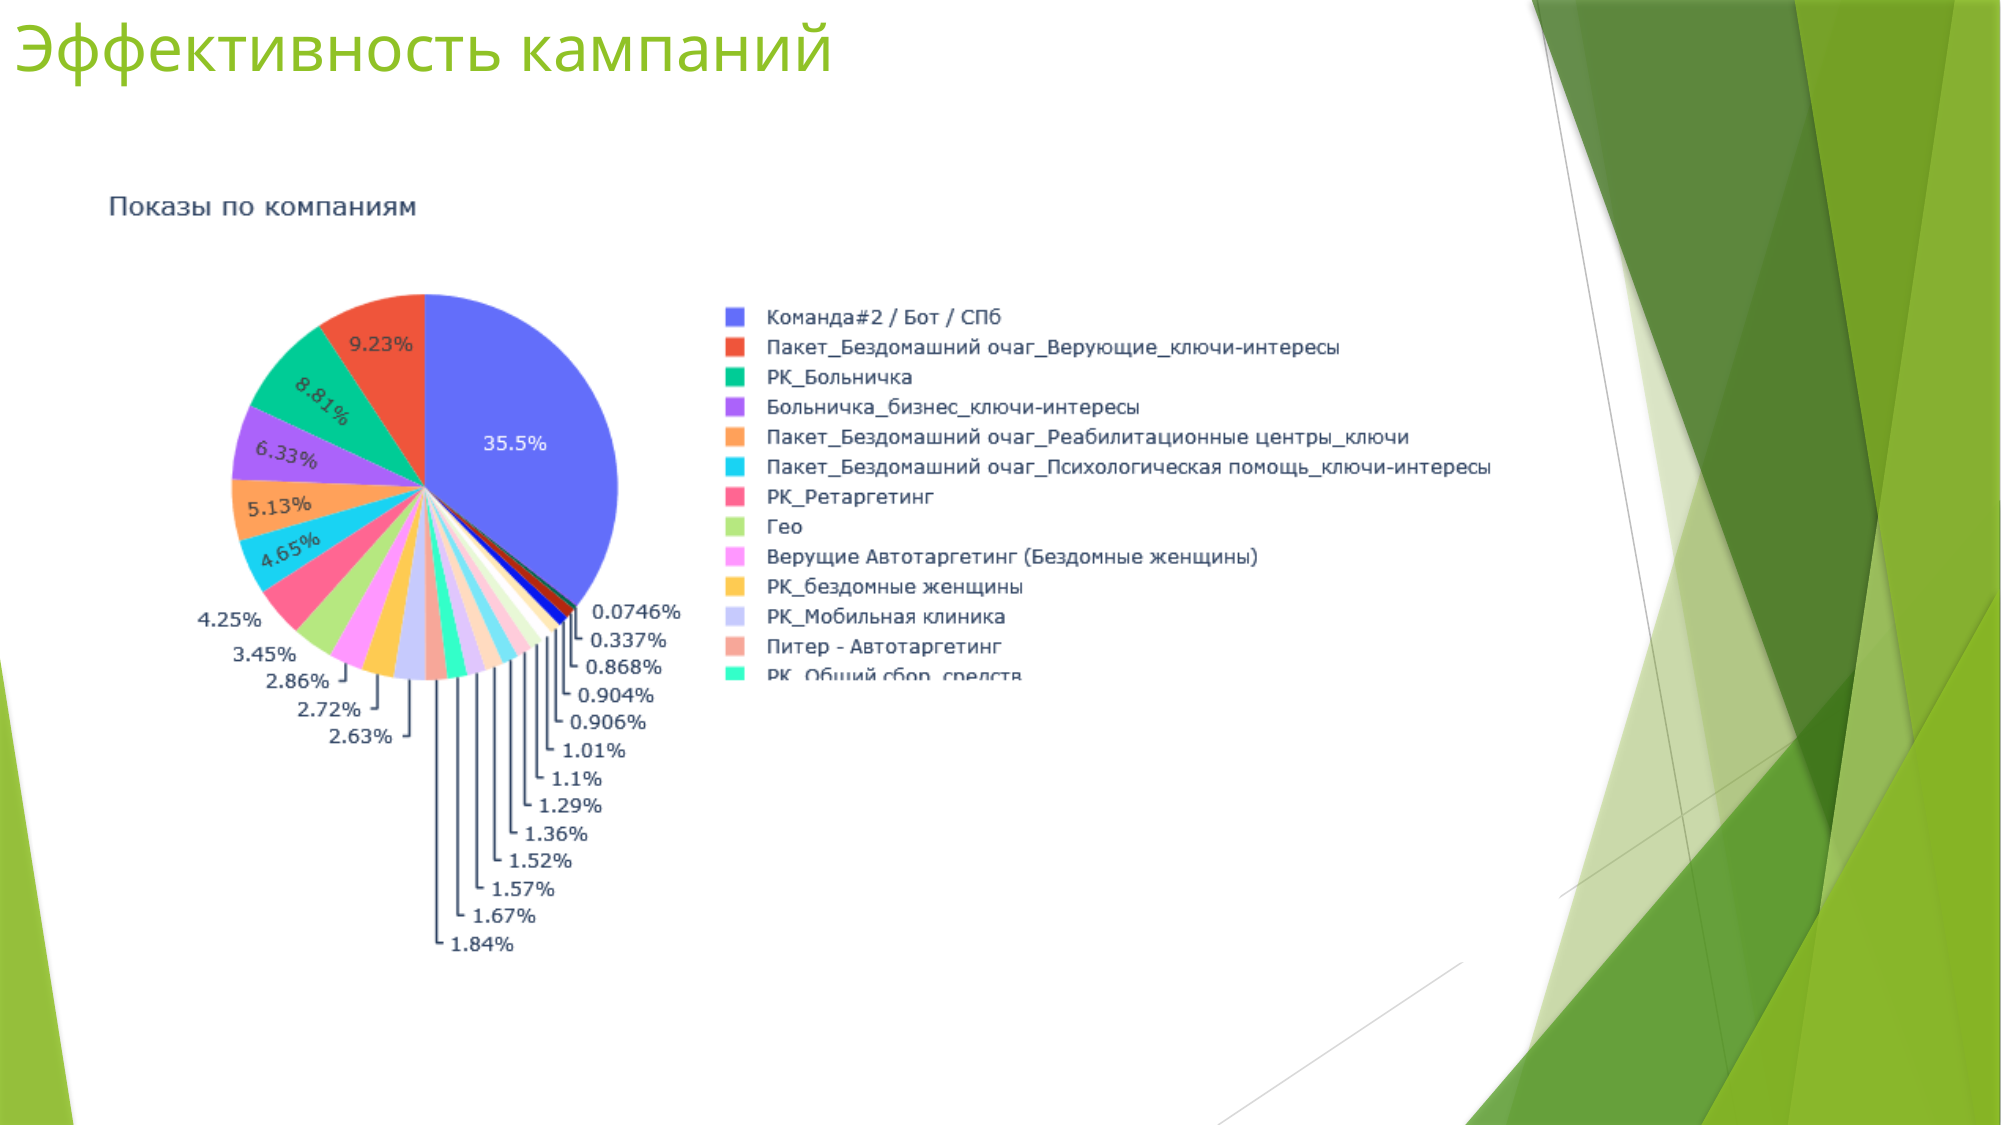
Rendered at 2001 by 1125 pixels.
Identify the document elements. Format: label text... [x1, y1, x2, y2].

title Эффективность кампаний [0, 0, 1414, 93]
picture [31, 136, 1580, 965]
